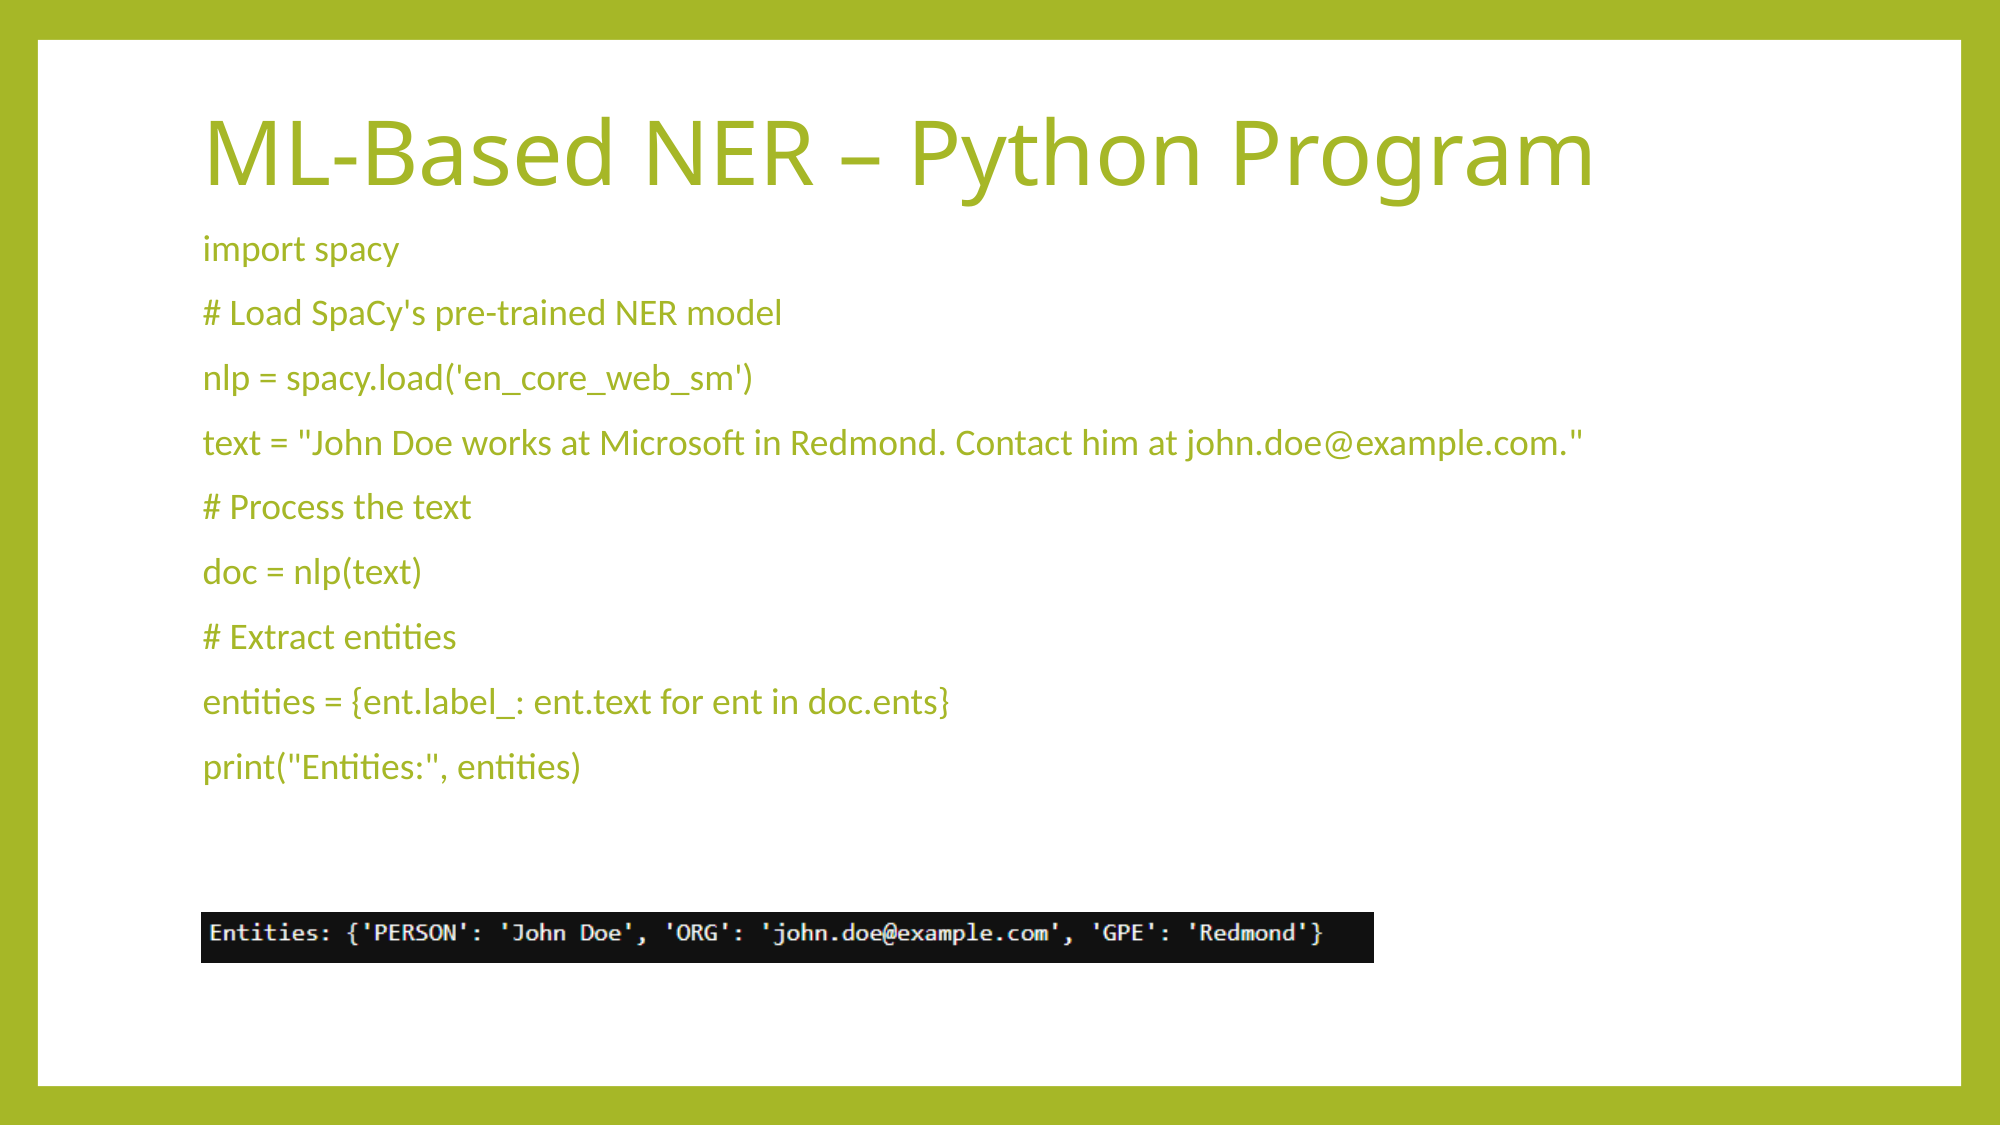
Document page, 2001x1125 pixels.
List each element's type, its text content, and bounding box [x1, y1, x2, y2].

picture [200, 911, 1374, 963]
title ML-Based NER – Python Program [187, 99, 1808, 212]
list import spacy # Load SpaCy's pre-trained NER model nlp = spacy.load('en_core_web_sm') text = "John Doe works at Microsoft in Redmond. Contact him at john.doe@example.com." # Process the text doc = nlp(text) # Extract entities entities = {ent.label_: ent.text for ent in doc.ents} print("Entities:", entities) [187, 212, 1839, 852]
